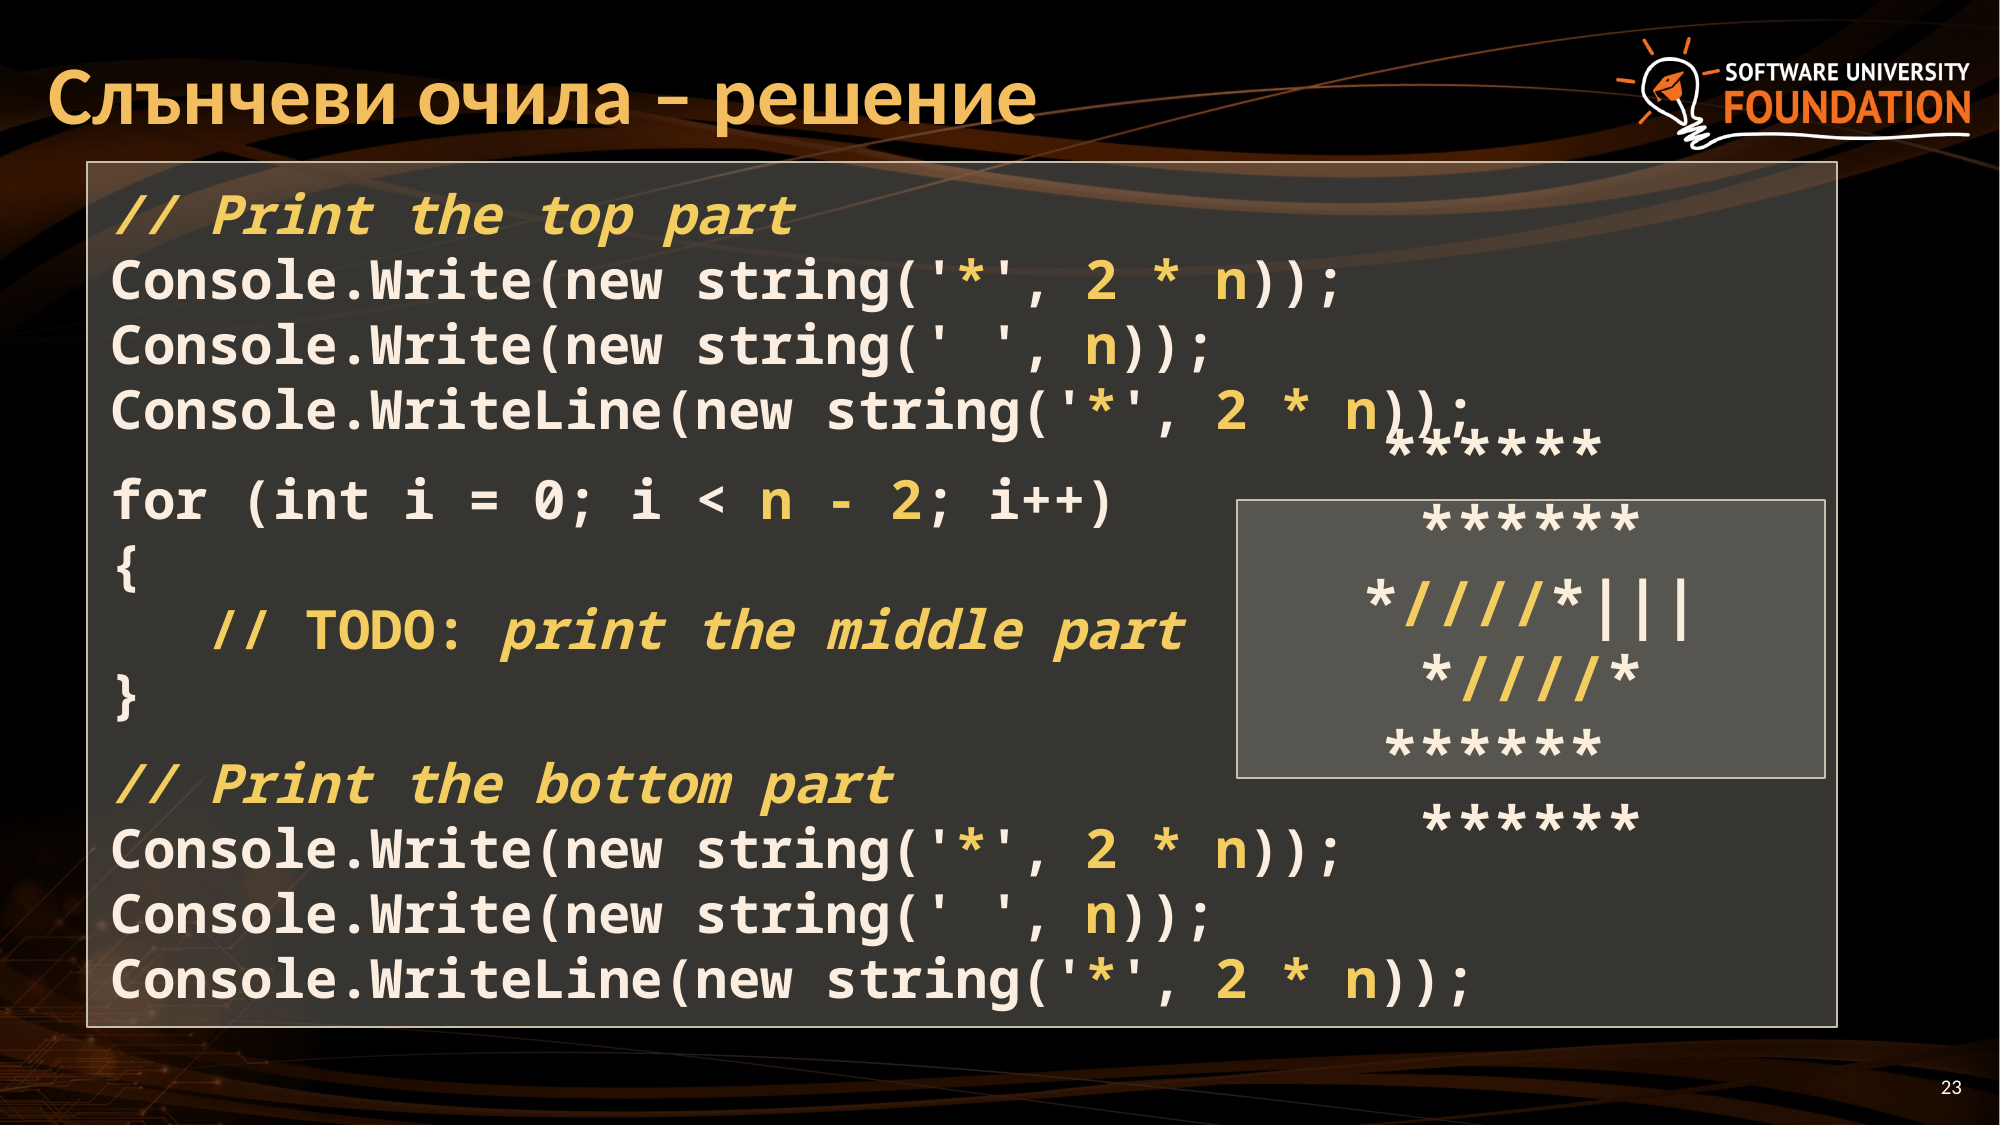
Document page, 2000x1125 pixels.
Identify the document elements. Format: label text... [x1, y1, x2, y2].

text_box // Print the top part Console.Write(new string('*', 2 * n)); Console.Write(new string(' ', n)); Console.WriteLine(new string('*', 2 * n)); for (int i = 0; i < n - 2; i++) { // TODO: print the middle part } // Print the bottom part Console.Write(new string('*', 2 * n)); Console.Write(new string(' ', n)); Console.WriteLine(new string('*', 2 * n)); [87, 162, 1838, 1028]
title Слънчеви очила – решение [30, 6, 1602, 189]
text_box ****** ****** *////*|||*////* ****** ****** [1237, 500, 1825, 778]
slide_number 23 [1897, 1070, 1968, 1103]
picture [0, 0, 2000, 1125]
